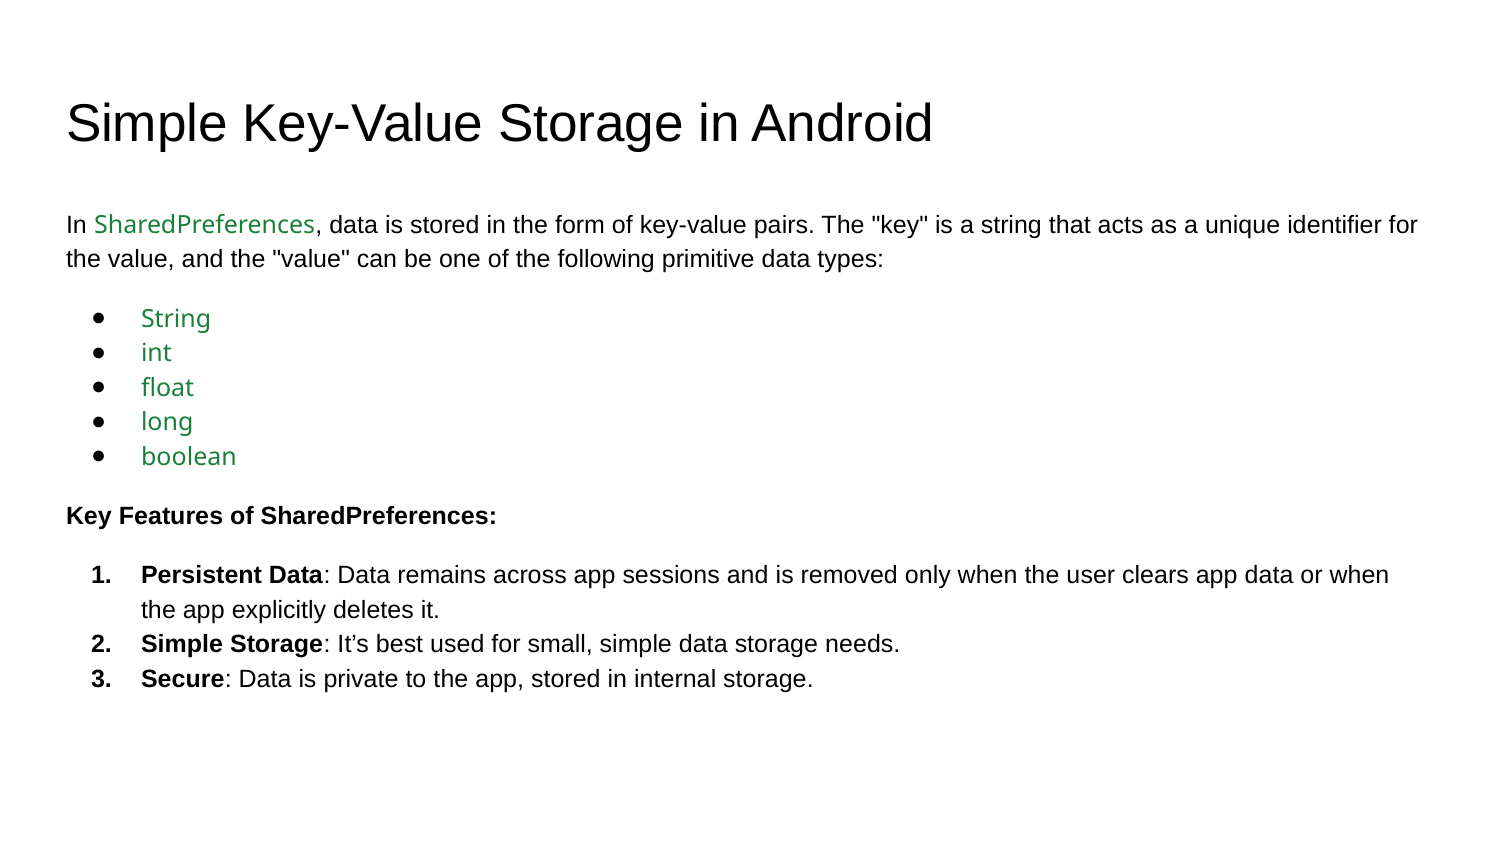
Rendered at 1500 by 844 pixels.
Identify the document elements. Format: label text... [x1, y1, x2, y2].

title Simple Key-Value Storage in Android [51, 72, 1449, 167]
list In SharedPreferences, data is stored in the form of key-value pairs. The "key" is a string that acts as a unique identifier for the value, and the "value" can be one of the following primitive data types: String int float long boolean Key Features of SharedPreferences: Persistent Data: Data remains across app sessions and is removed only when the user clears app data or when the app explicitly deletes it. Simple Storage: It’s best used for small, simple data storage needs. Secure: Data is private to the app, stored in internal storage. [51, 189, 1449, 750]
